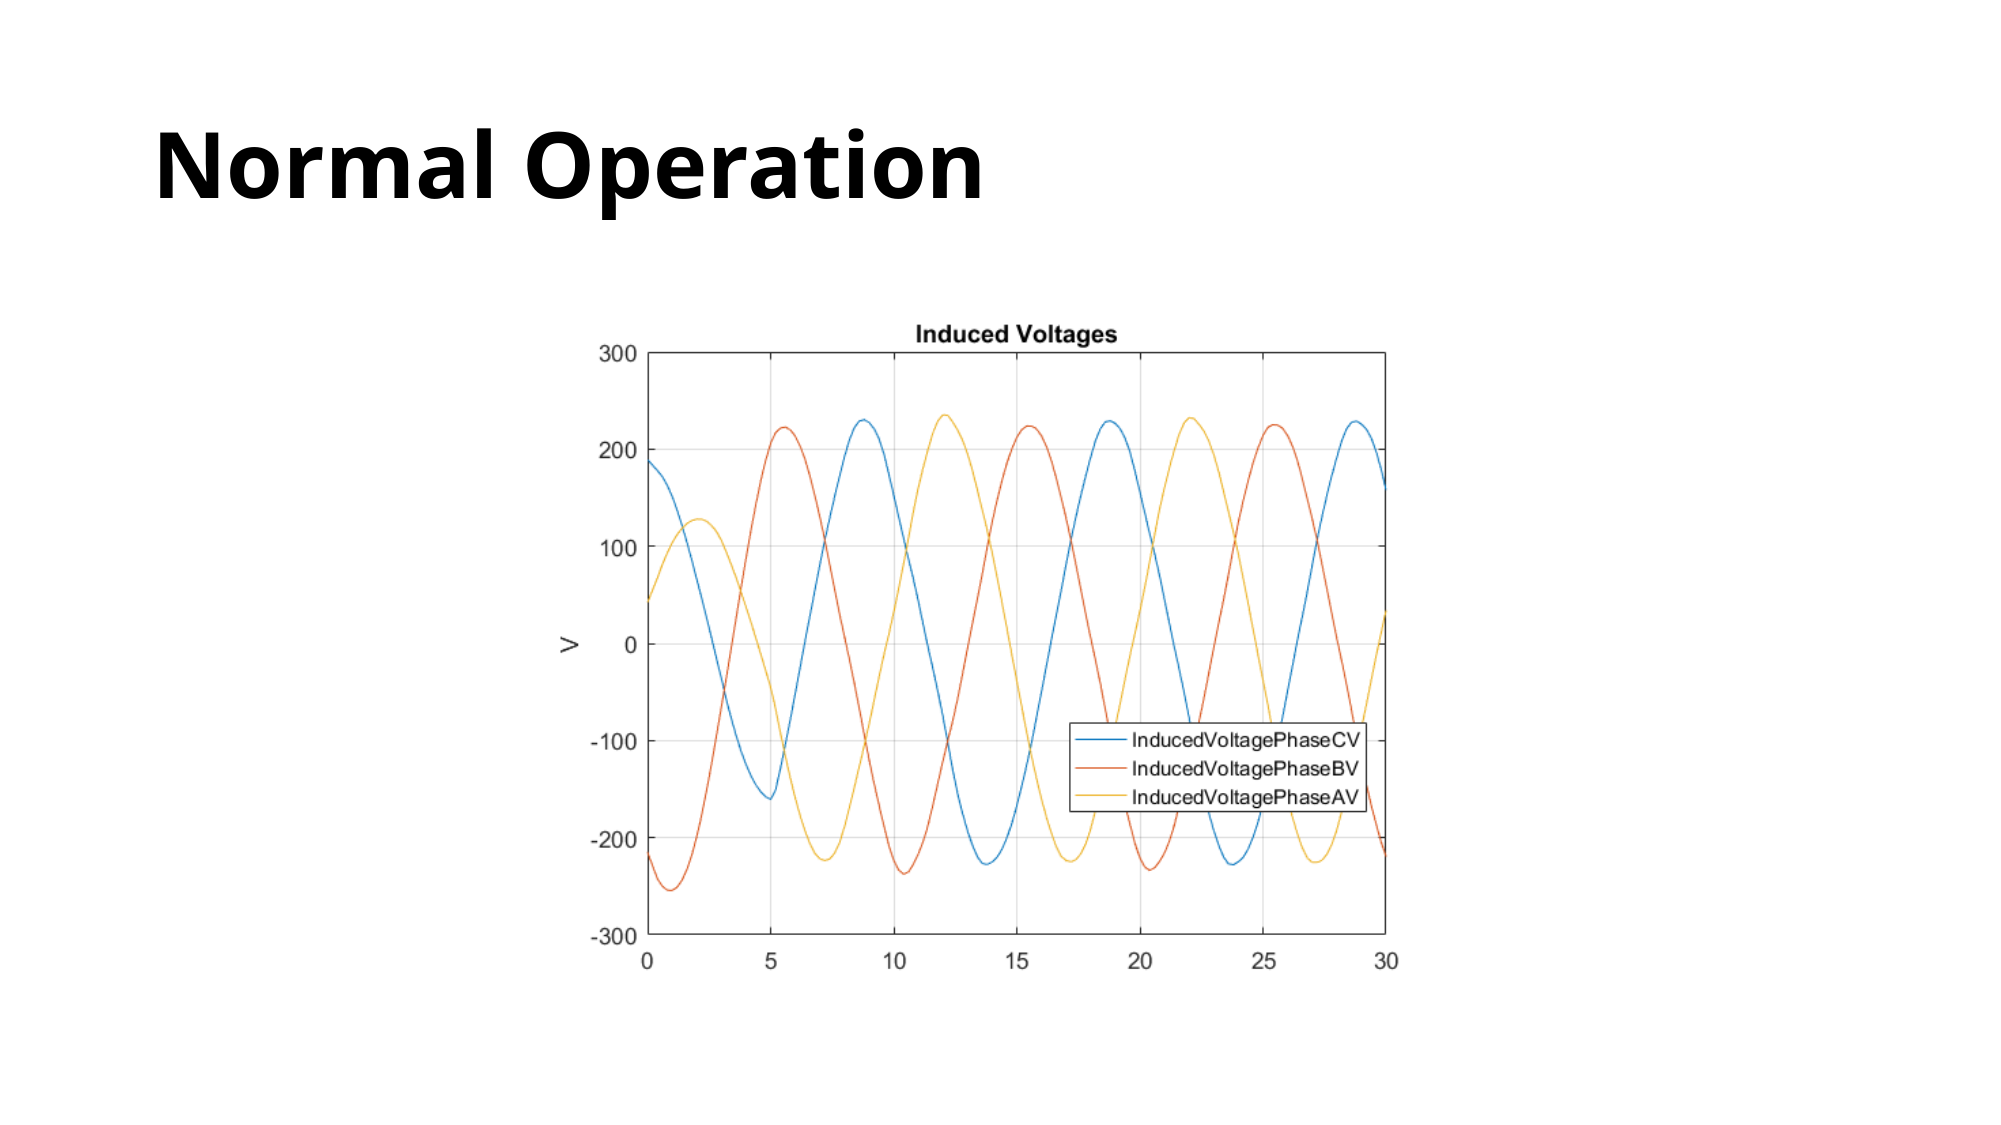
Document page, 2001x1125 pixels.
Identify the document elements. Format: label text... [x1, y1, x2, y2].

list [524, 299, 1476, 1014]
title Normal Operation [137, 59, 1863, 278]
